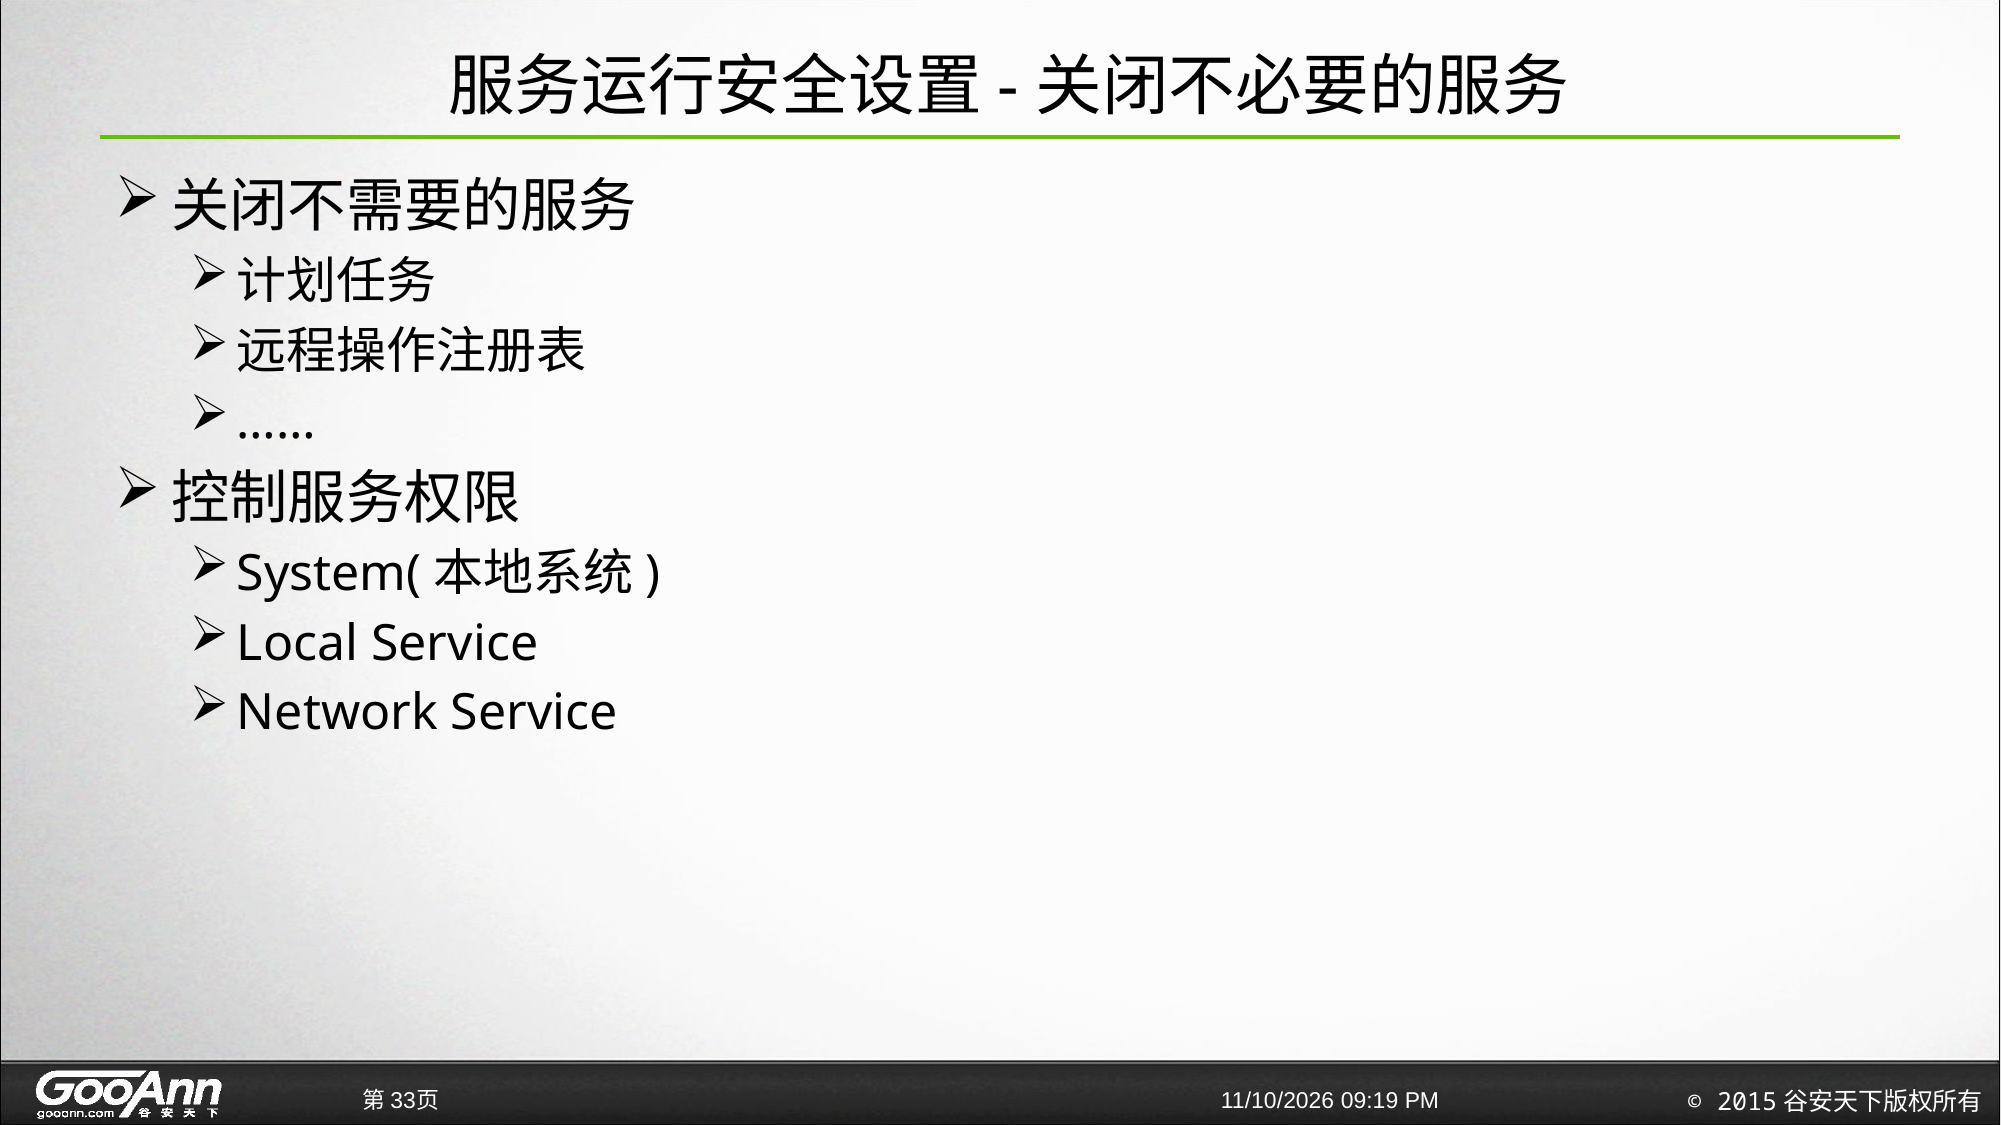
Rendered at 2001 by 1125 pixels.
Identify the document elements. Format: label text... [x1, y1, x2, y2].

title 服务运行安全设置-关闭不必要的服务 [433, 42, 1597, 123]
picture [0, 0, 2001, 1125]
list 关闭不需要的服务 计划任务 远程操作注册表 …… 控制服务权限 System(本地系统) Local Service Network Service [99, 160, 1900, 1005]
